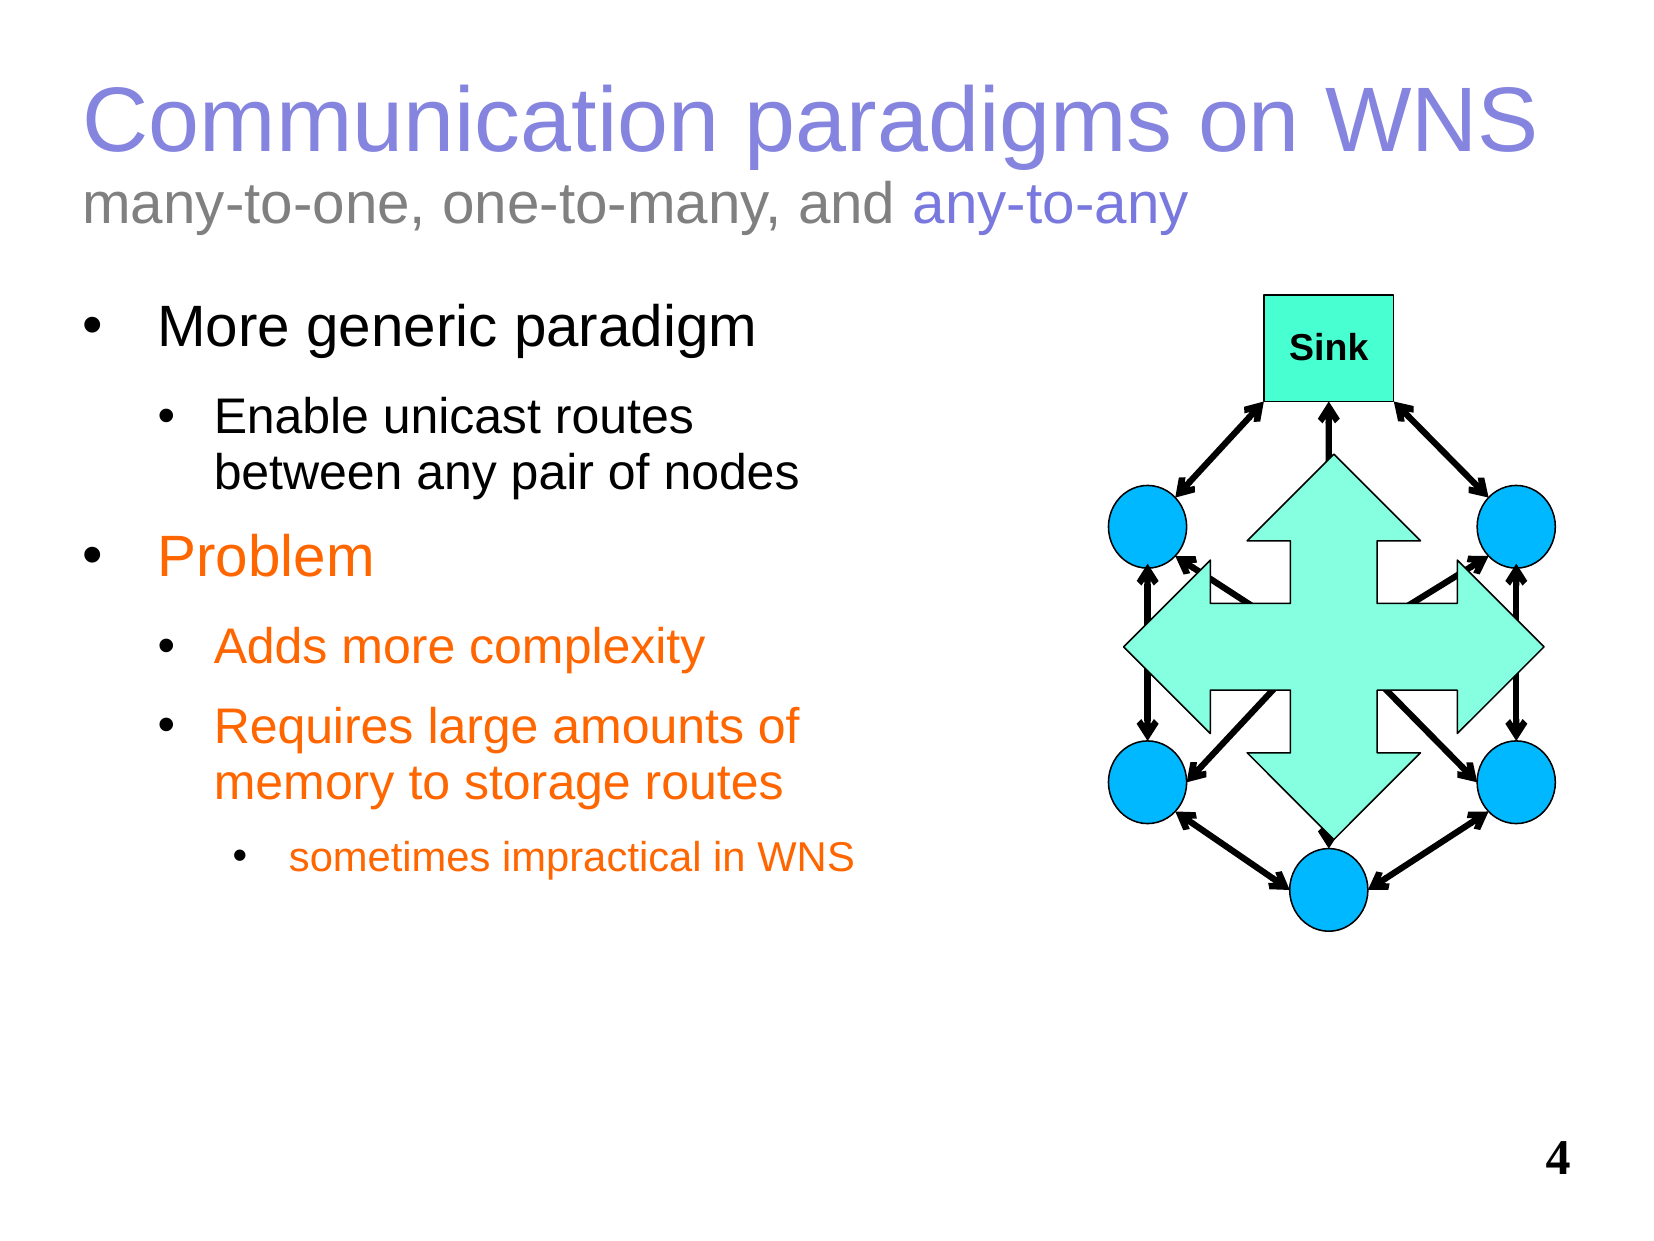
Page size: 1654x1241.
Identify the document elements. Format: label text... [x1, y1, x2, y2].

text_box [1174, 401, 1265, 498]
text_box [1152, 454, 1511, 840]
text_box [1290, 848, 1368, 932]
title Communication paradigms on WNS many-to-one, one-to-many, and any-to-any [82, 49, 1571, 257]
text_box [1123, 627, 1143, 667]
list More generic paradigm Enable unicast routes between any pair of nodes Problem Adds more complexity Requires large amounts of memory to storage routes sometimes impractical in WNS [82, 290, 874, 1010]
text_box [1477, 485, 1556, 568]
text_box [1521, 623, 1545, 670]
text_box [1367, 811, 1489, 891]
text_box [1393, 401, 1489, 498]
text_box [1108, 741, 1186, 824]
text_box [1477, 741, 1556, 824]
slide_number 4 [1185, 1129, 1571, 1215]
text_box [1356, 659, 1478, 783]
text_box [1174, 811, 1290, 891]
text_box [1174, 555, 1290, 631]
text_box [1186, 659, 1302, 783]
text_box Sink [1263, 295, 1394, 402]
text_box [1108, 485, 1187, 568]
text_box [1367, 555, 1489, 631]
